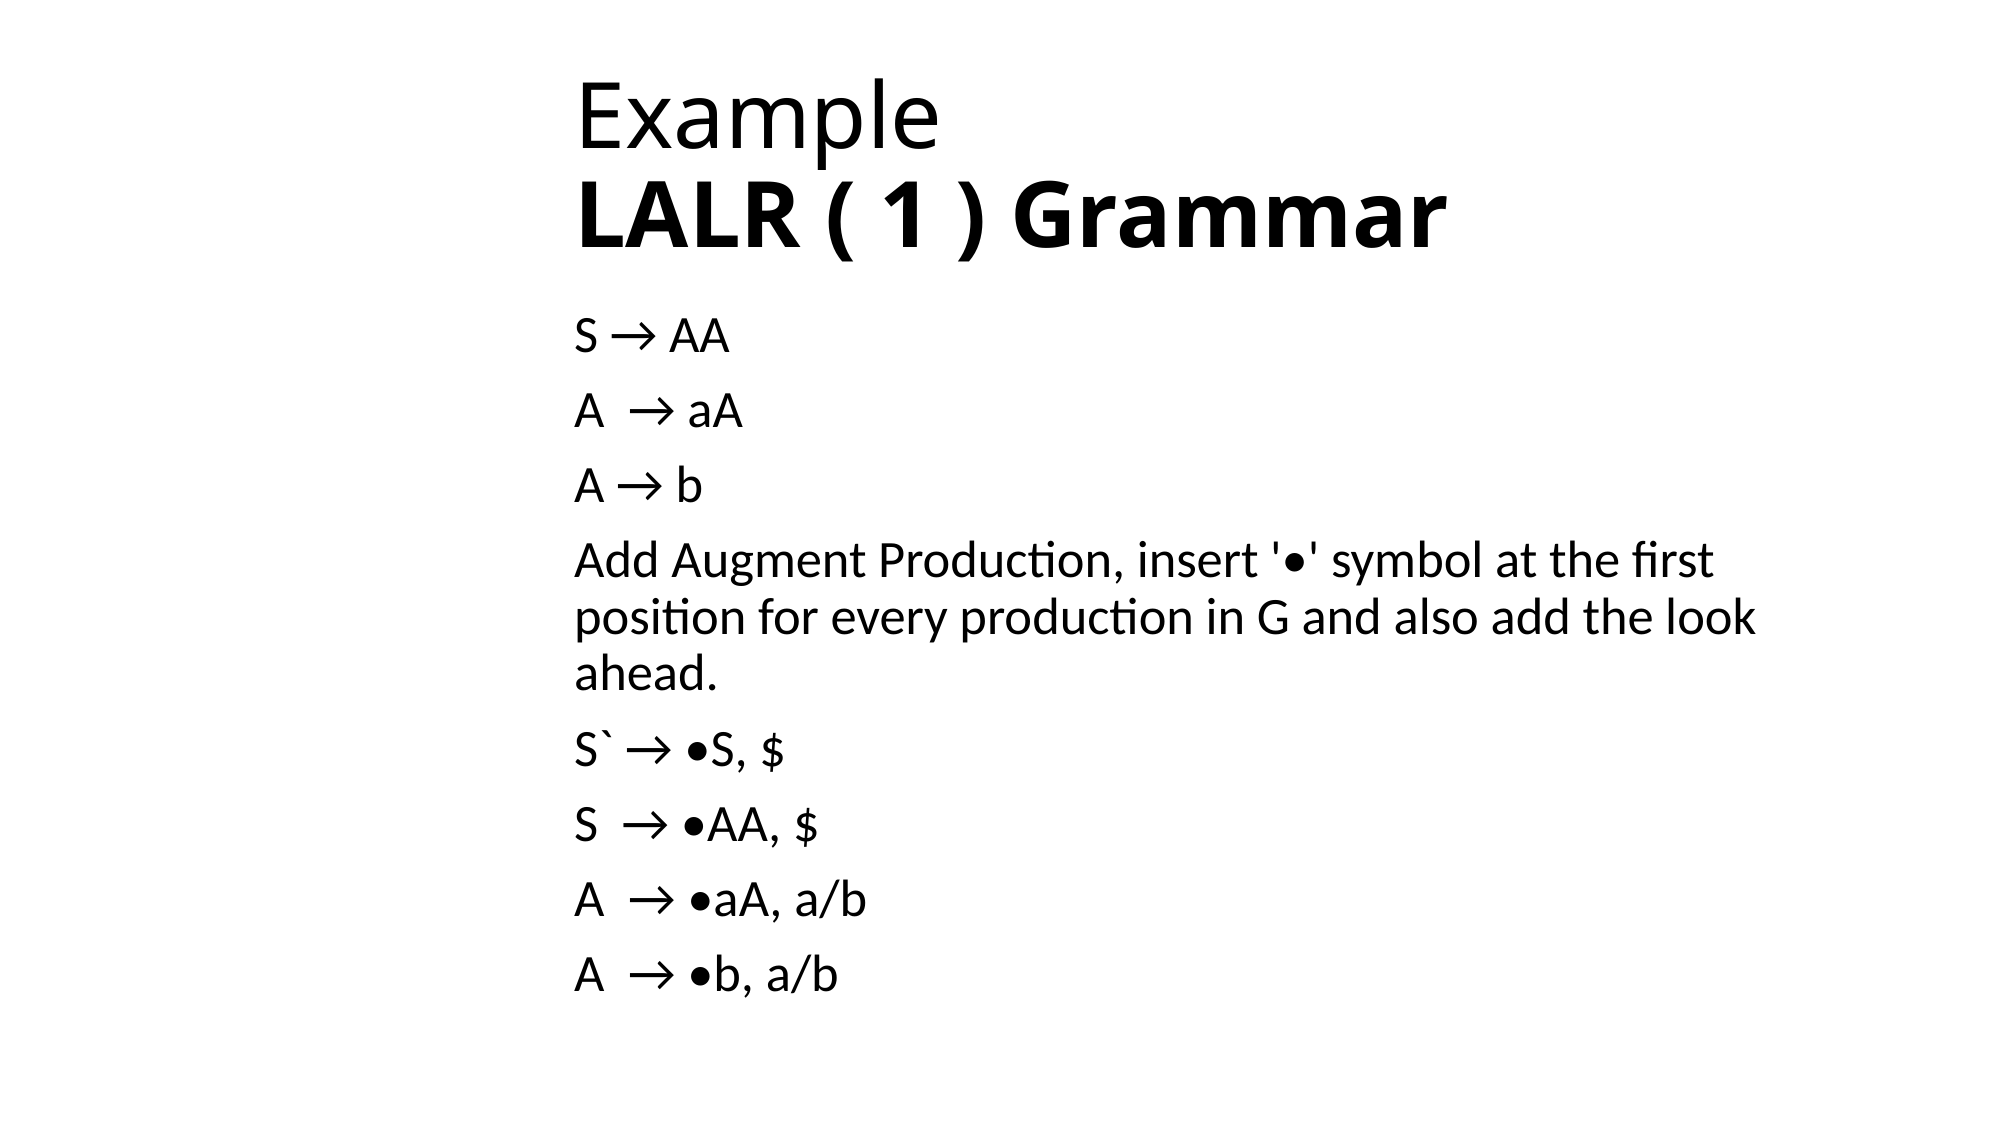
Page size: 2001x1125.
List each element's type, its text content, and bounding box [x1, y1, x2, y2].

title Example LALR ( 1 ) Grammar [559, 59, 1863, 278]
list S → AA A → aA A → b Add Augment Production, insert '•' symbol at the first position for every production in G and also add the look ahead. S` → •S, $ S → •AA, $ A → •aA, a/b A → •b, a/b [559, 299, 1863, 1014]
